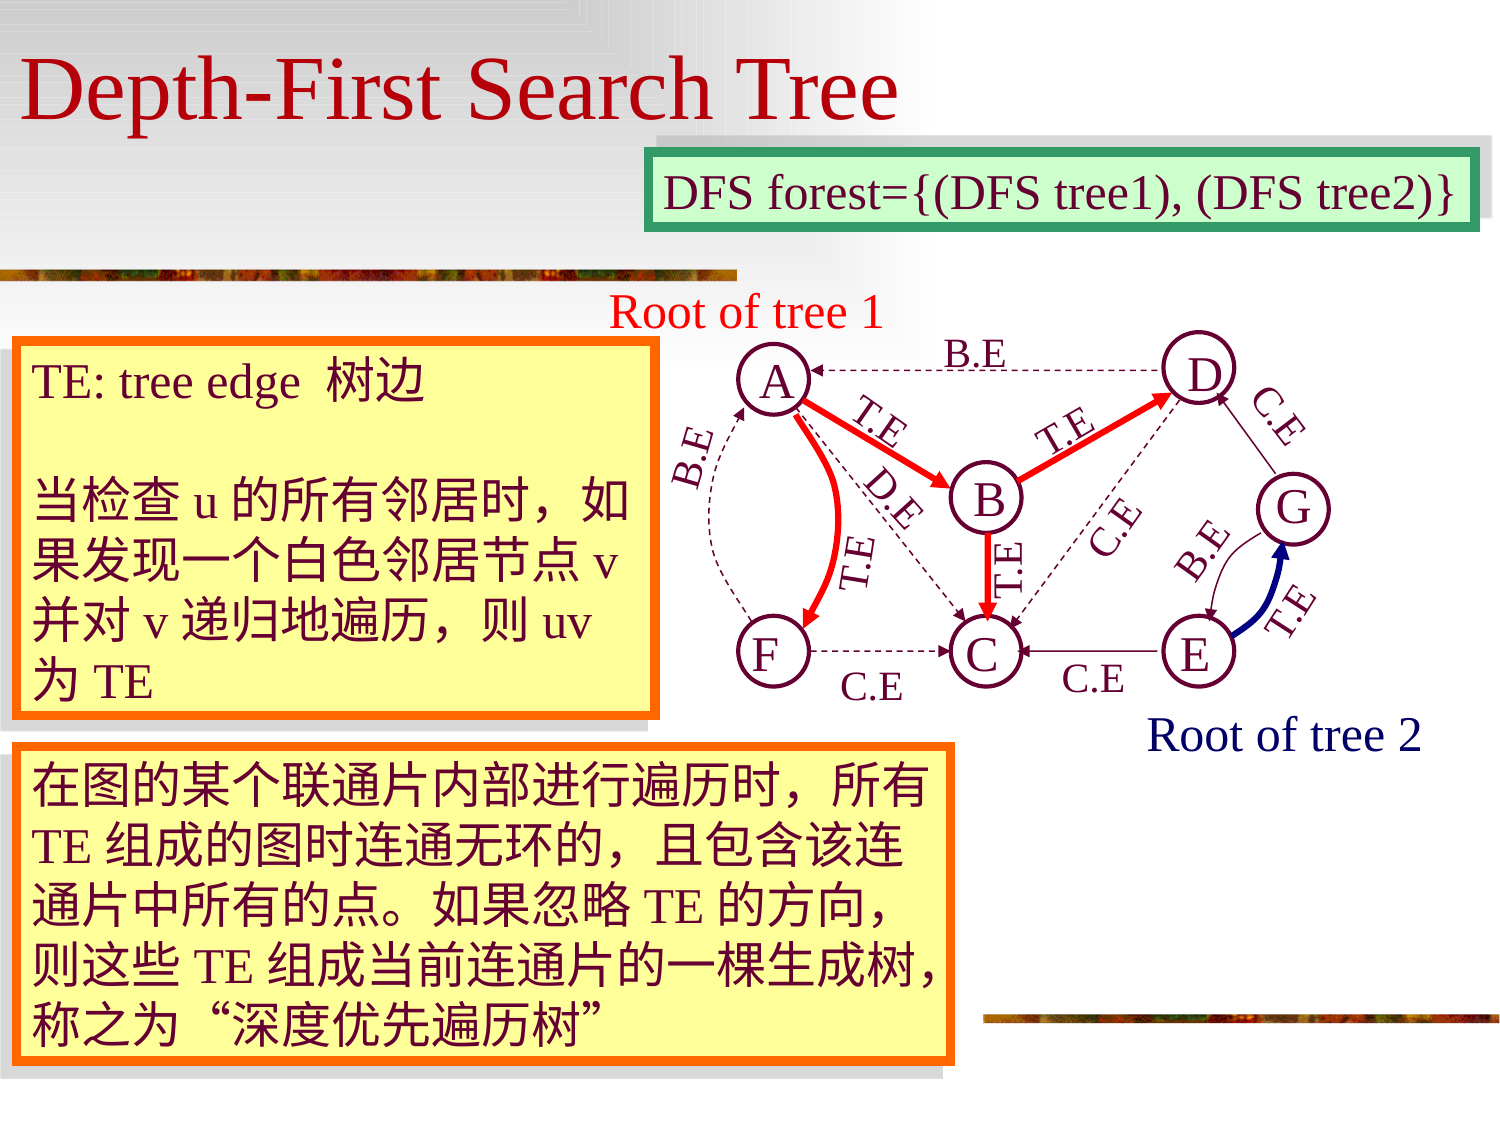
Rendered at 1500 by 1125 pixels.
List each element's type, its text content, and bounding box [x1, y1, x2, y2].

picture [0, 268, 737, 285]
text_box T.E [826, 367, 973, 493]
text_box [738, 359, 744, 381]
text_box [942, 482, 951, 489]
text_box DFS forest={(DFS tree1), (DFS tree2)} [648, 152, 1476, 227]
text_box D [1172, 333, 1269, 409]
text_box Root of tree 1 [594, 271, 949, 346]
text_box [950, 475, 958, 514]
text_box T.E [1237, 518, 1364, 666]
text_box C.E [1046, 643, 1180, 709]
text_box [795, 416, 834, 614]
text_box A [744, 346, 841, 416]
text_box C.E [1227, 357, 1360, 503]
text_box T.E [972, 481, 1038, 615]
text_box C.E [825, 651, 959, 716]
text_box C.E [1058, 437, 1189, 584]
text_box [952, 607, 966, 622]
text_box 在图的某个联通片内部进行遍历时，所有TE组成的图时连通无环的，且包含该连通片中所有的点。如果忽略TE的方向，则这些TE组成当前连通片的一棵生成树，称之为“深度优先遍历树” [16, 746, 951, 1061]
text_box [1163, 344, 1172, 391]
text_box T.E [815, 469, 891, 612]
text_box [708, 407, 752, 614]
text_box B.E [645, 364, 745, 511]
text_box G [1260, 466, 1357, 542]
text_box [938, 645, 950, 651]
text_box Root of tree 2 [1131, 694, 1486, 770]
text_box F [736, 614, 833, 689]
text_box E [1165, 614, 1261, 689]
text_box D.E [841, 439, 979, 582]
text_box B [958, 459, 1055, 534]
text_box C [950, 614, 1047, 689]
text_box [1204, 533, 1260, 614]
picture [983, 1013, 1500, 1026]
text_box B.E [928, 318, 1062, 384]
text_box T.E [1009, 356, 1158, 480]
text_box [1243, 542, 1287, 614]
text_box B.E [1147, 460, 1277, 606]
title Depth-First Search Tree [4, 20, 1422, 146]
text_box TE: tree edge 树边 当检查u的所有邻居时，如果发现一个白色邻居节点v并对v递归地遍历，则uv为TE [16, 340, 655, 716]
text_box [1153, 392, 1172, 405]
